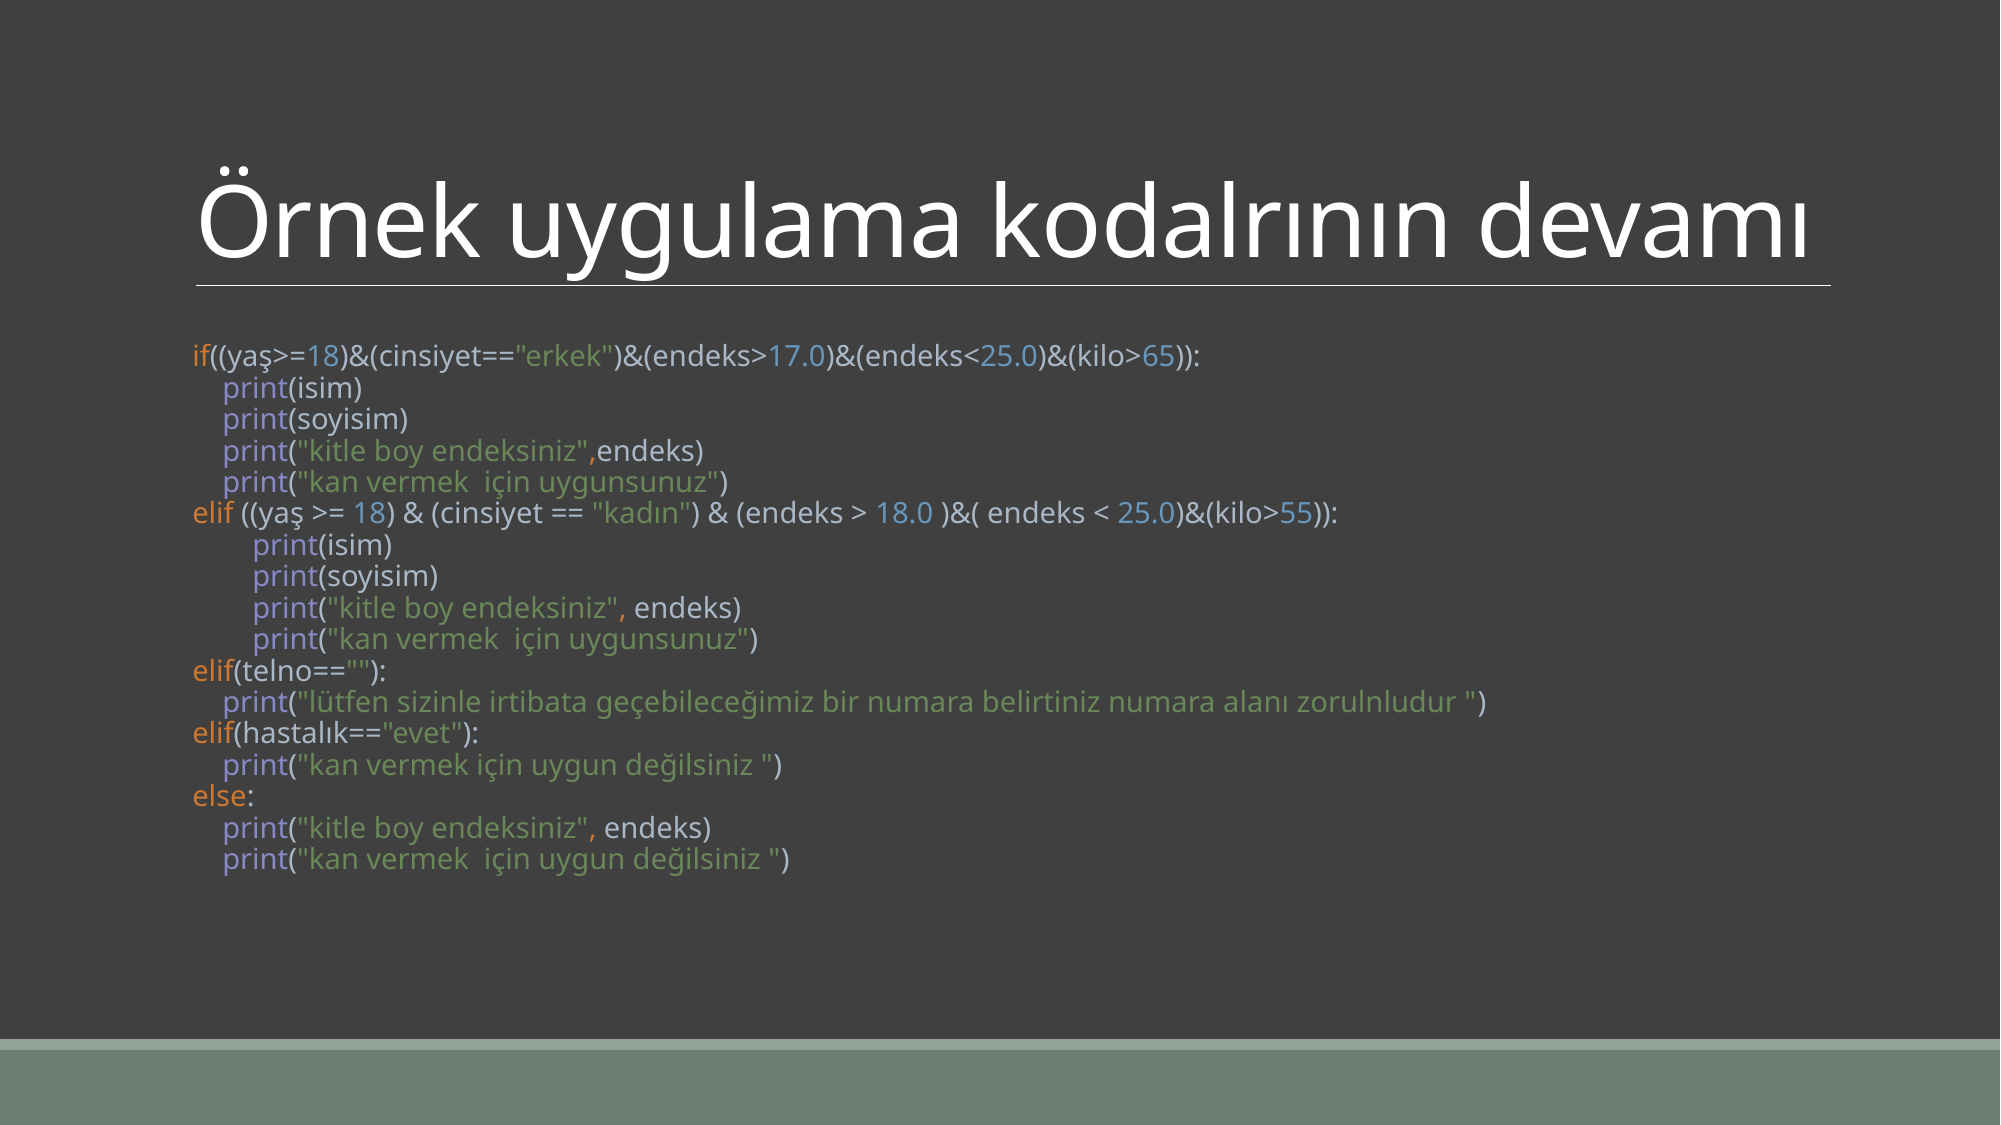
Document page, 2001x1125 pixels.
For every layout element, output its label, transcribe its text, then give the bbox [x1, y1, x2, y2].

list if((yaş>=18)&(cinsiyet=="erkek")&(endeks>17.0)&(endeks<25.0)&(kilo>65)): print(isim) print(soyisim) print("kitle boy endeksiniz",endeks) print("kan vermek için uygunsunuz") elif ((yaş >= 18) & (cinsiyet == "kadın") & (endeks > 18.0 )&( endeks < 25.0)&(kilo>55)): print(isim) print(soyisim) print("kitle boy endeksiniz", endeks) print("kan vermek için uygunsunuz") elif(telno==""): print("lütfen sizinle irtibata geçebileceğimiz bir numara belirtiniz numara alanı zorulnludur ") elif(hastalık=="evet"): print("kan vermek için uygun değilsiniz ") else: print("kitle boy endeksiniz", endeks) print("kan vermek için uygun değilsiniz ") [180, 302, 1830, 963]
title Örnek uygulama kodalrının devamı [180, 47, 1830, 285]
